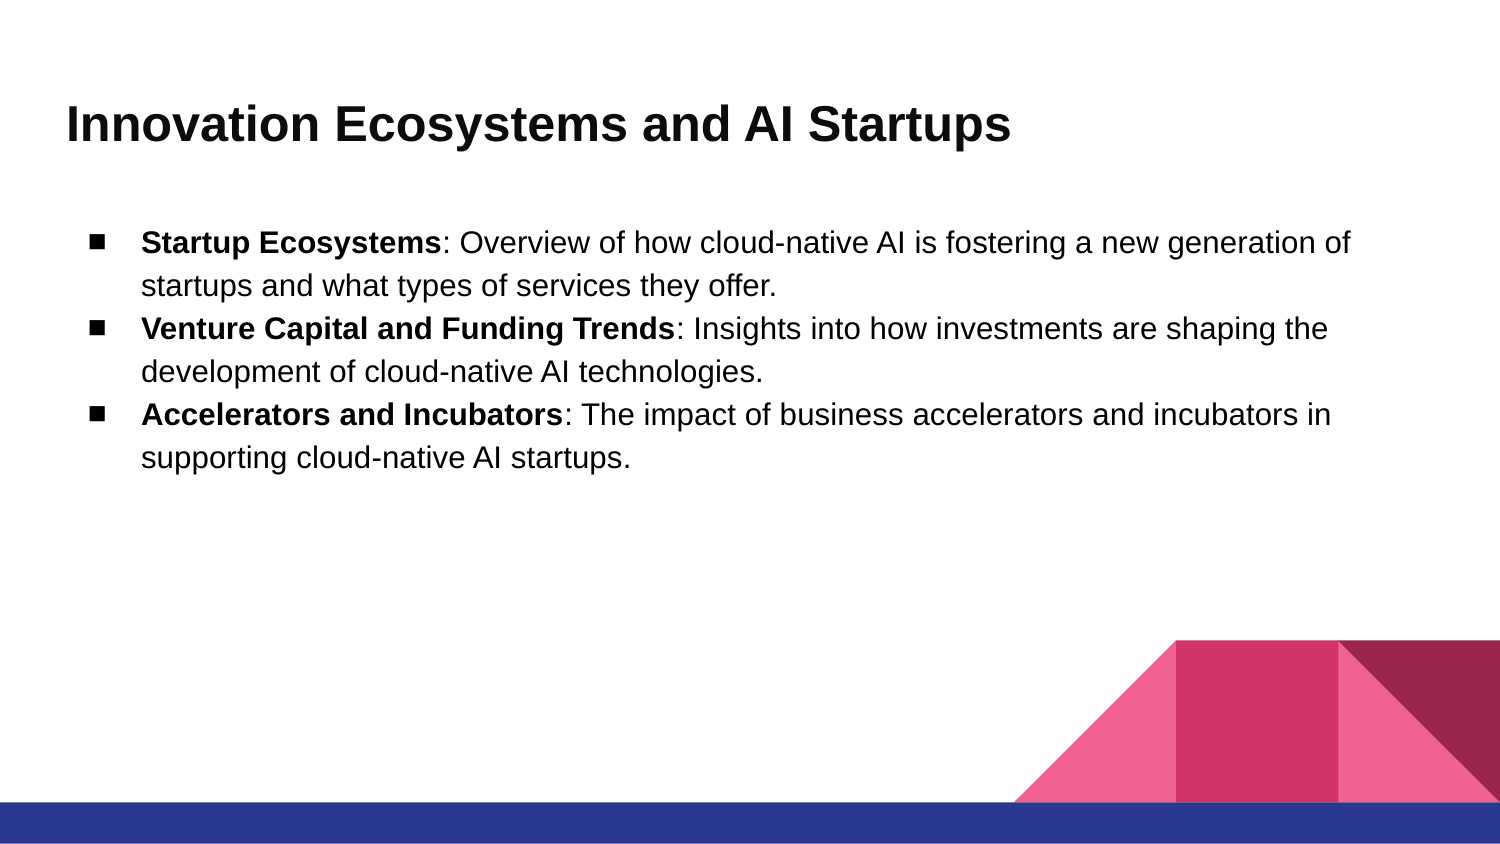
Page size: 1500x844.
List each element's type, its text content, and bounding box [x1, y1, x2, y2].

list Startup Ecosystems: Overview of how cloud-native AI is fostering a new generation of startups and what types of services they offer. Venture Capital and Funding Trends: Insights into how investments are shaping the development of cloud-native AI technologies. Accelerators and Incubators: The impact of business accelerators and incubators in supporting cloud-native AI startups. [51, 201, 1449, 750]
title Innovation Ecosystems and AI Startups [51, 67, 1449, 167]
